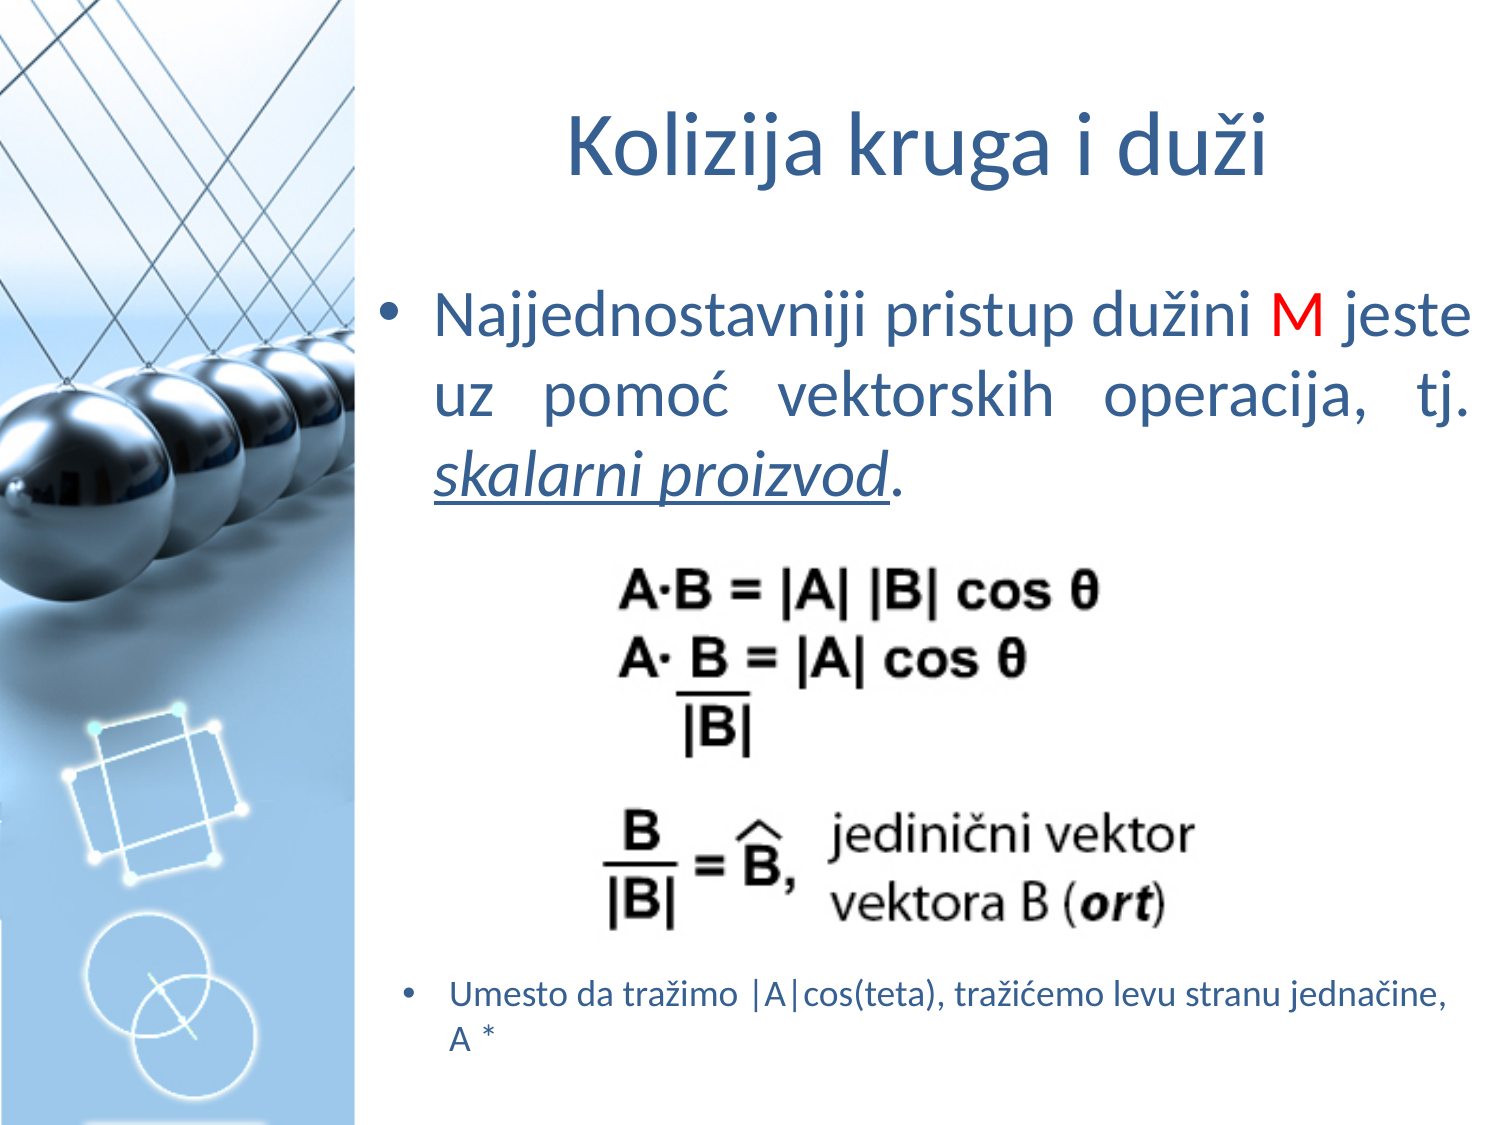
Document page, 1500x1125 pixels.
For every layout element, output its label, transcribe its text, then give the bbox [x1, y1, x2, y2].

list Najjednostavniji pristup dužini M jeste uz pomoć vektorskih operacija, tj. skalarni proizvod. [362, 262, 1488, 1100]
title Kolizija kruga i duži [375, 45, 1463, 233]
picture [0, 0, 1500, 1125]
